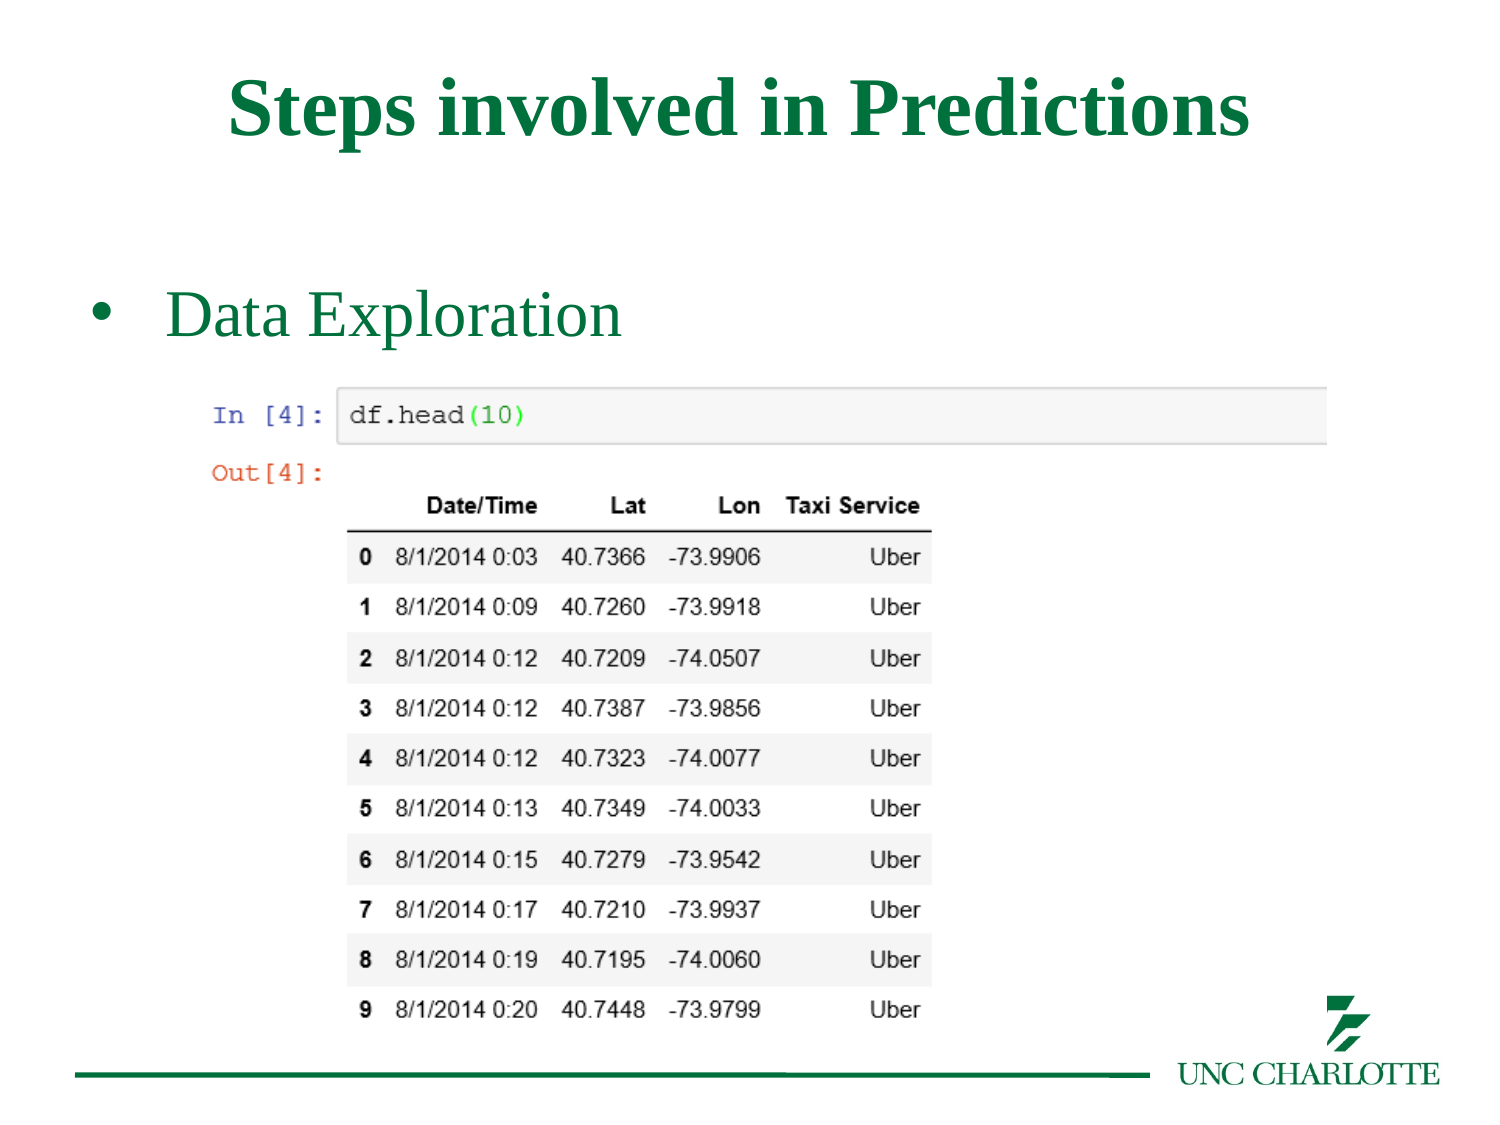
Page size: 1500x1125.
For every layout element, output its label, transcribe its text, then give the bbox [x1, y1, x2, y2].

text_box Data Exploration [74, 262, 1425, 1025]
text_box Steps involved in Predictions [0, 45, 1500, 233]
picture [166, 378, 1444, 1089]
